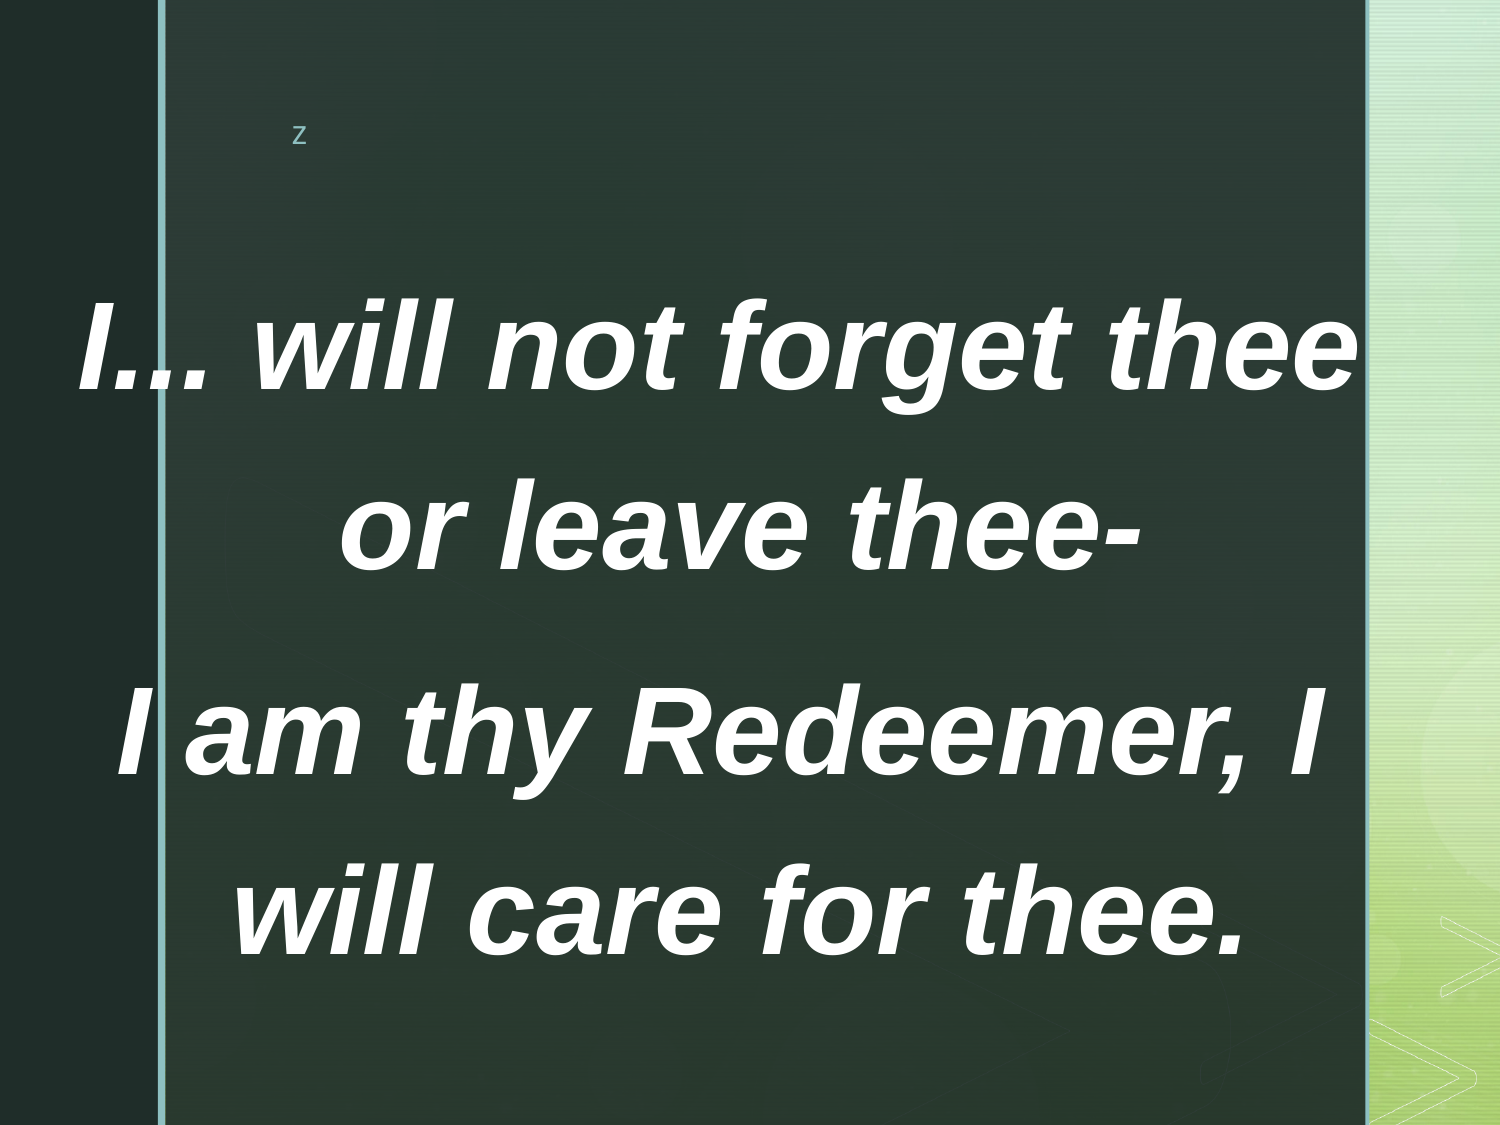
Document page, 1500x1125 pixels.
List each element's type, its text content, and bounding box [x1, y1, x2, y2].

picture [1370, 0, 1500, 1125]
list I... will not forget thee or leave thee- I am thy Redeemer, I will care for thee. [53, 42, 1388, 1125]
